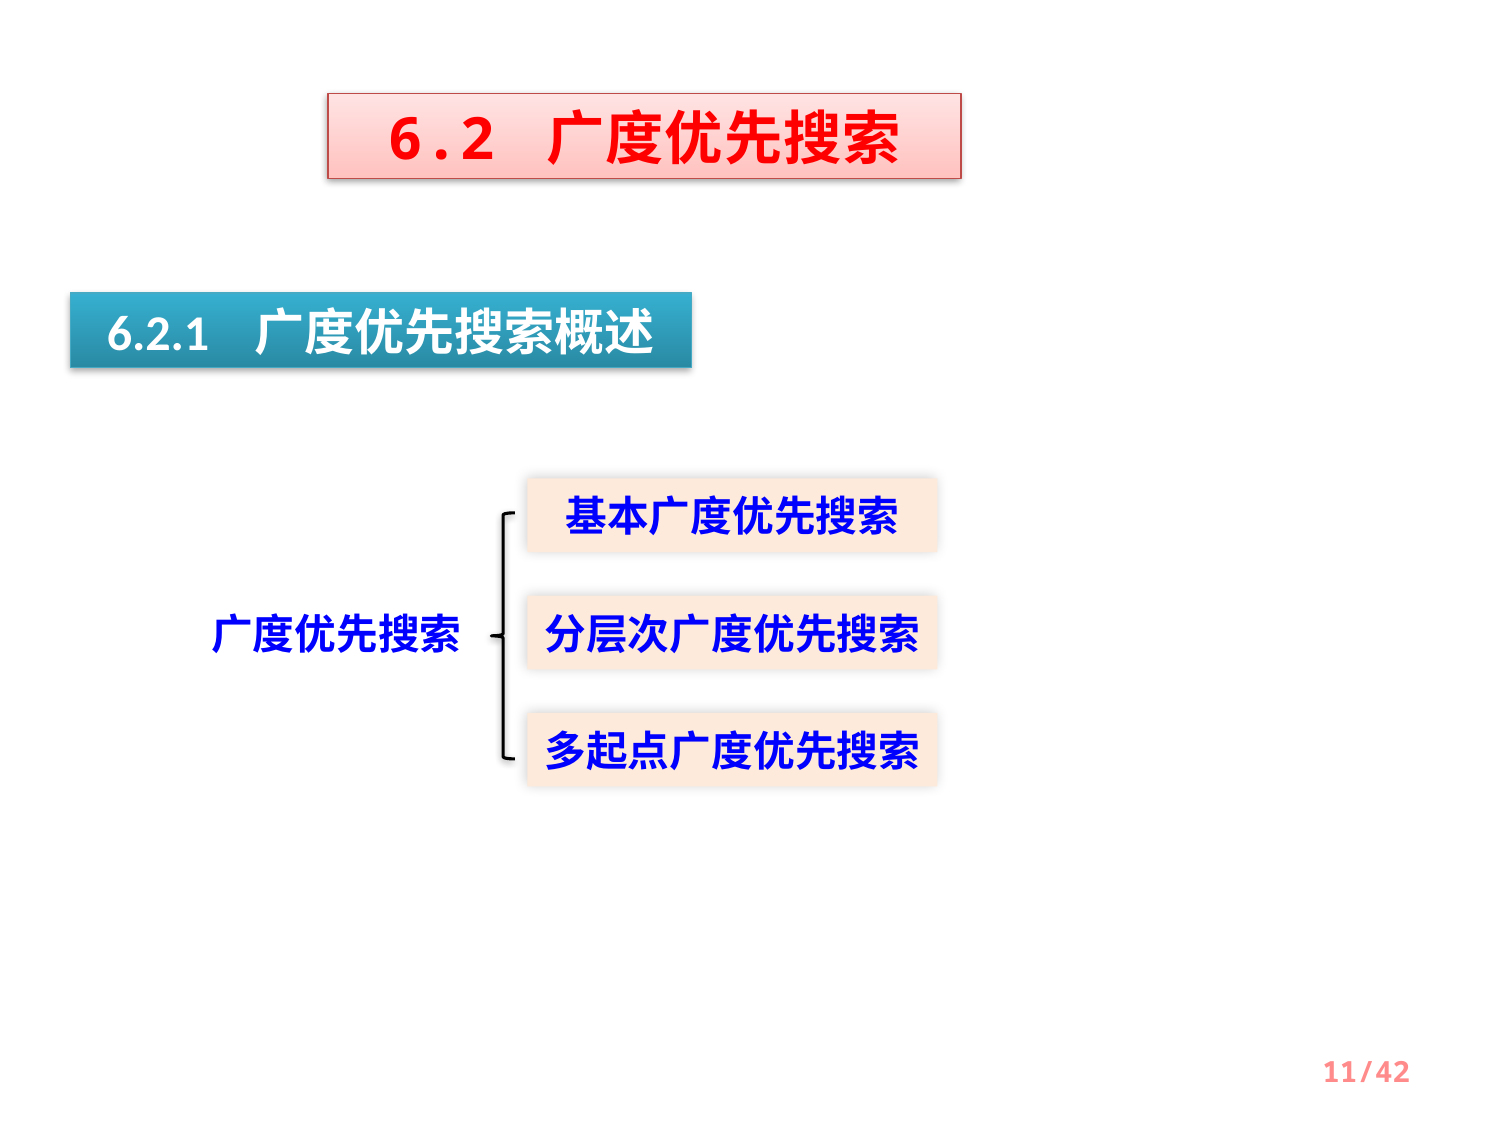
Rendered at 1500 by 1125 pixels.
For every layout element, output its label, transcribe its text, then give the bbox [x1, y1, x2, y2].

text_box 6.2 广度优先搜索 [327, 93, 962, 179]
slide_number 11/42 [1074, 1042, 1425, 1103]
text_box 广度优先搜索 [196, 600, 496, 666]
text_box [489, 510, 515, 762]
text_box 多起点广度优先搜索 [525, 711, 940, 789]
text_box 基本广度优先搜索 [525, 476, 940, 554]
text_box 6.2.1 广度优先搜索概述 [70, 292, 692, 368]
text_box 分层次广度优先搜索 [525, 594, 940, 671]
